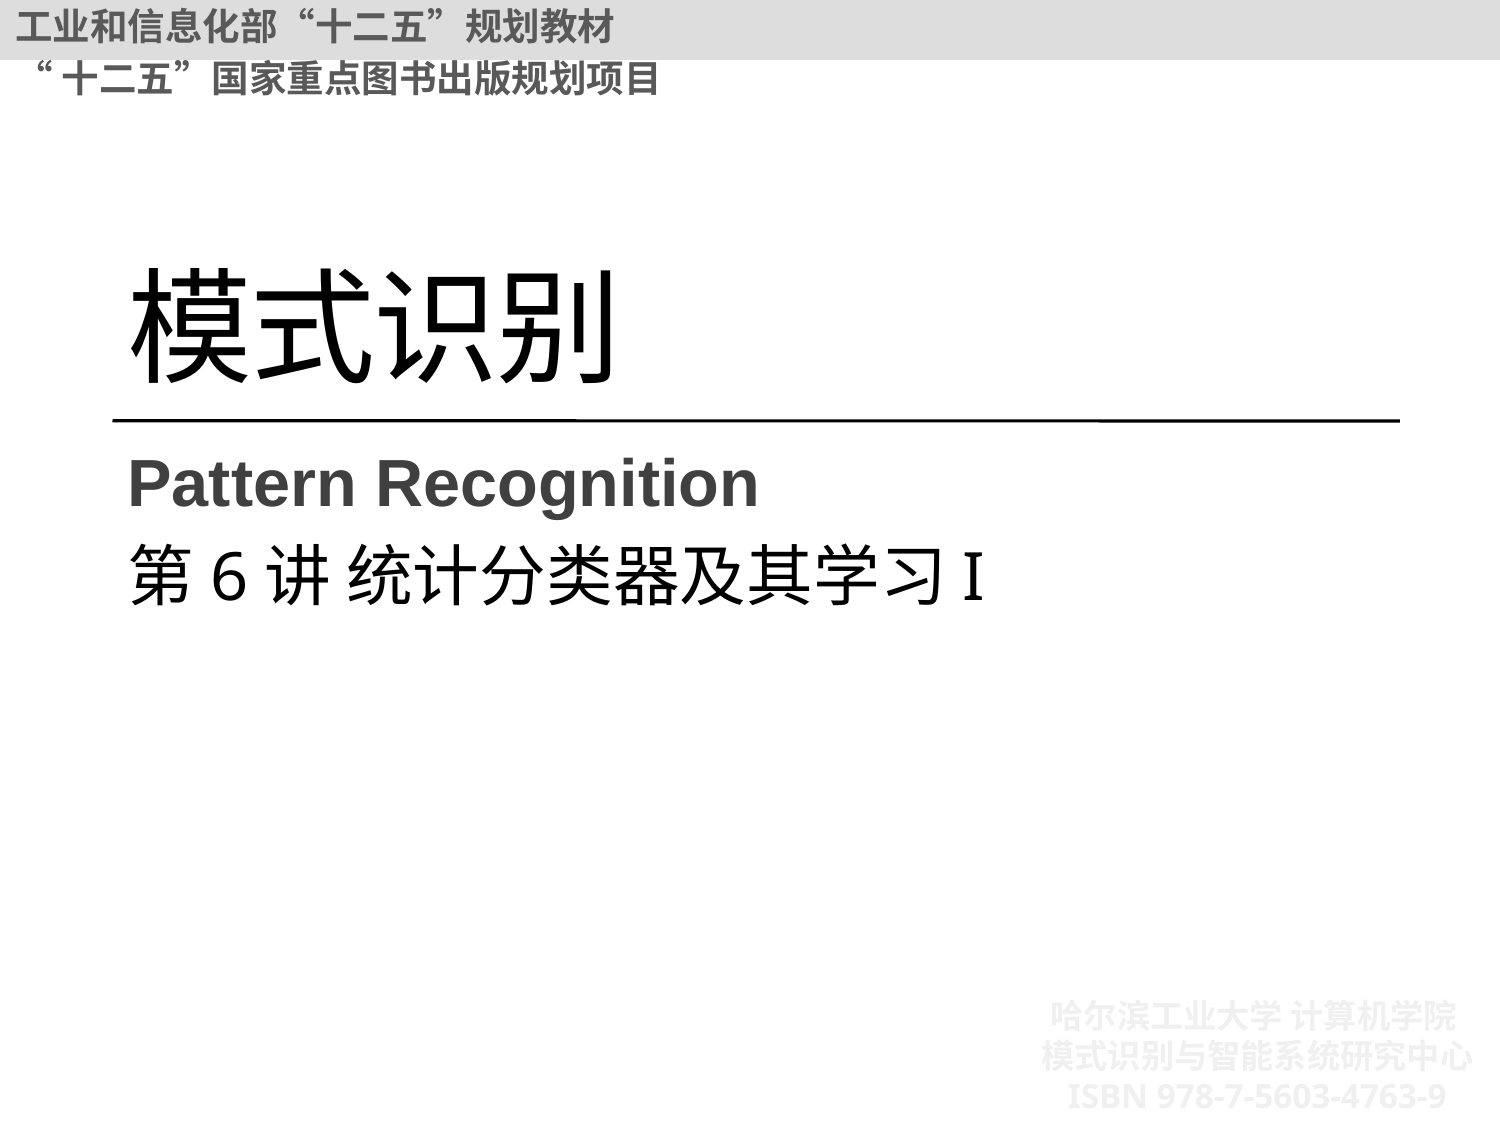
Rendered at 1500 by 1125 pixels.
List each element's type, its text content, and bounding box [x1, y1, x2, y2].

title 模式识别 [112, 90, 1400, 407]
subtitle Pattern Recognition 第6讲 统计分类器及其学习I [112, 432, 1353, 721]
